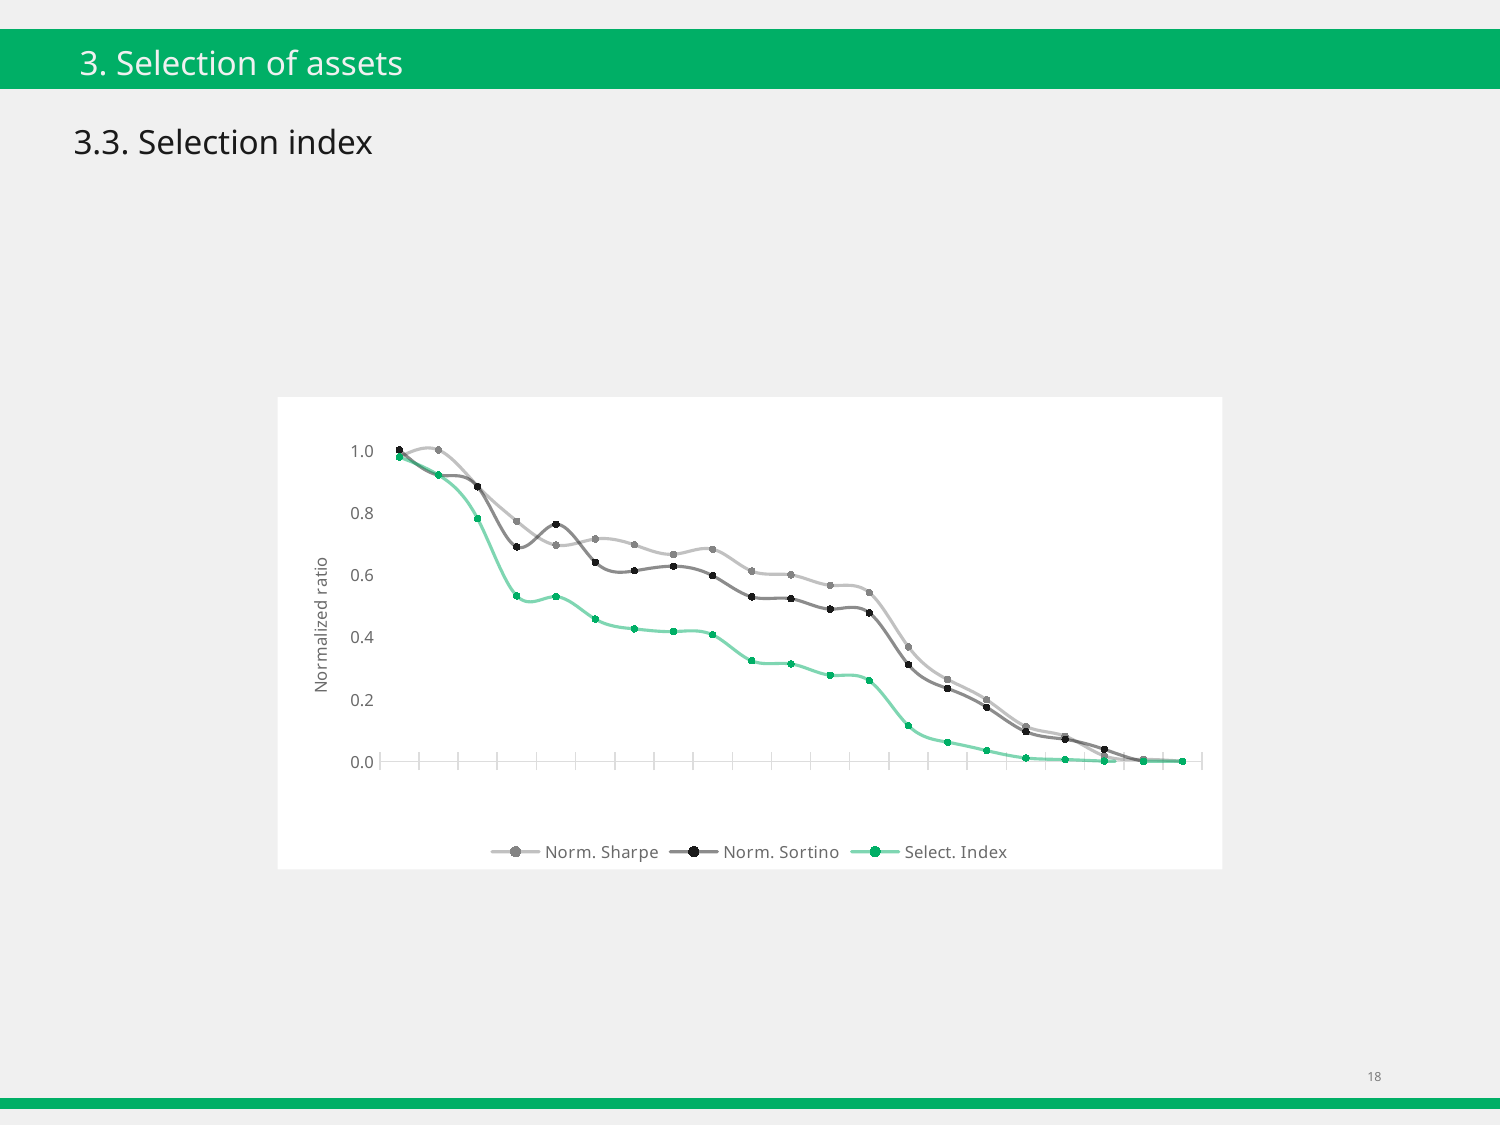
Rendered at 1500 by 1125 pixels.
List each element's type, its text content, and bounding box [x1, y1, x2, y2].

chart [276, 396, 1223, 870]
text_box 3.3. Selection index [58, 113, 744, 169]
text_box 3. Selection of assets [64, 34, 750, 90]
slide_number 18 [1059, 1060, 1397, 1095]
